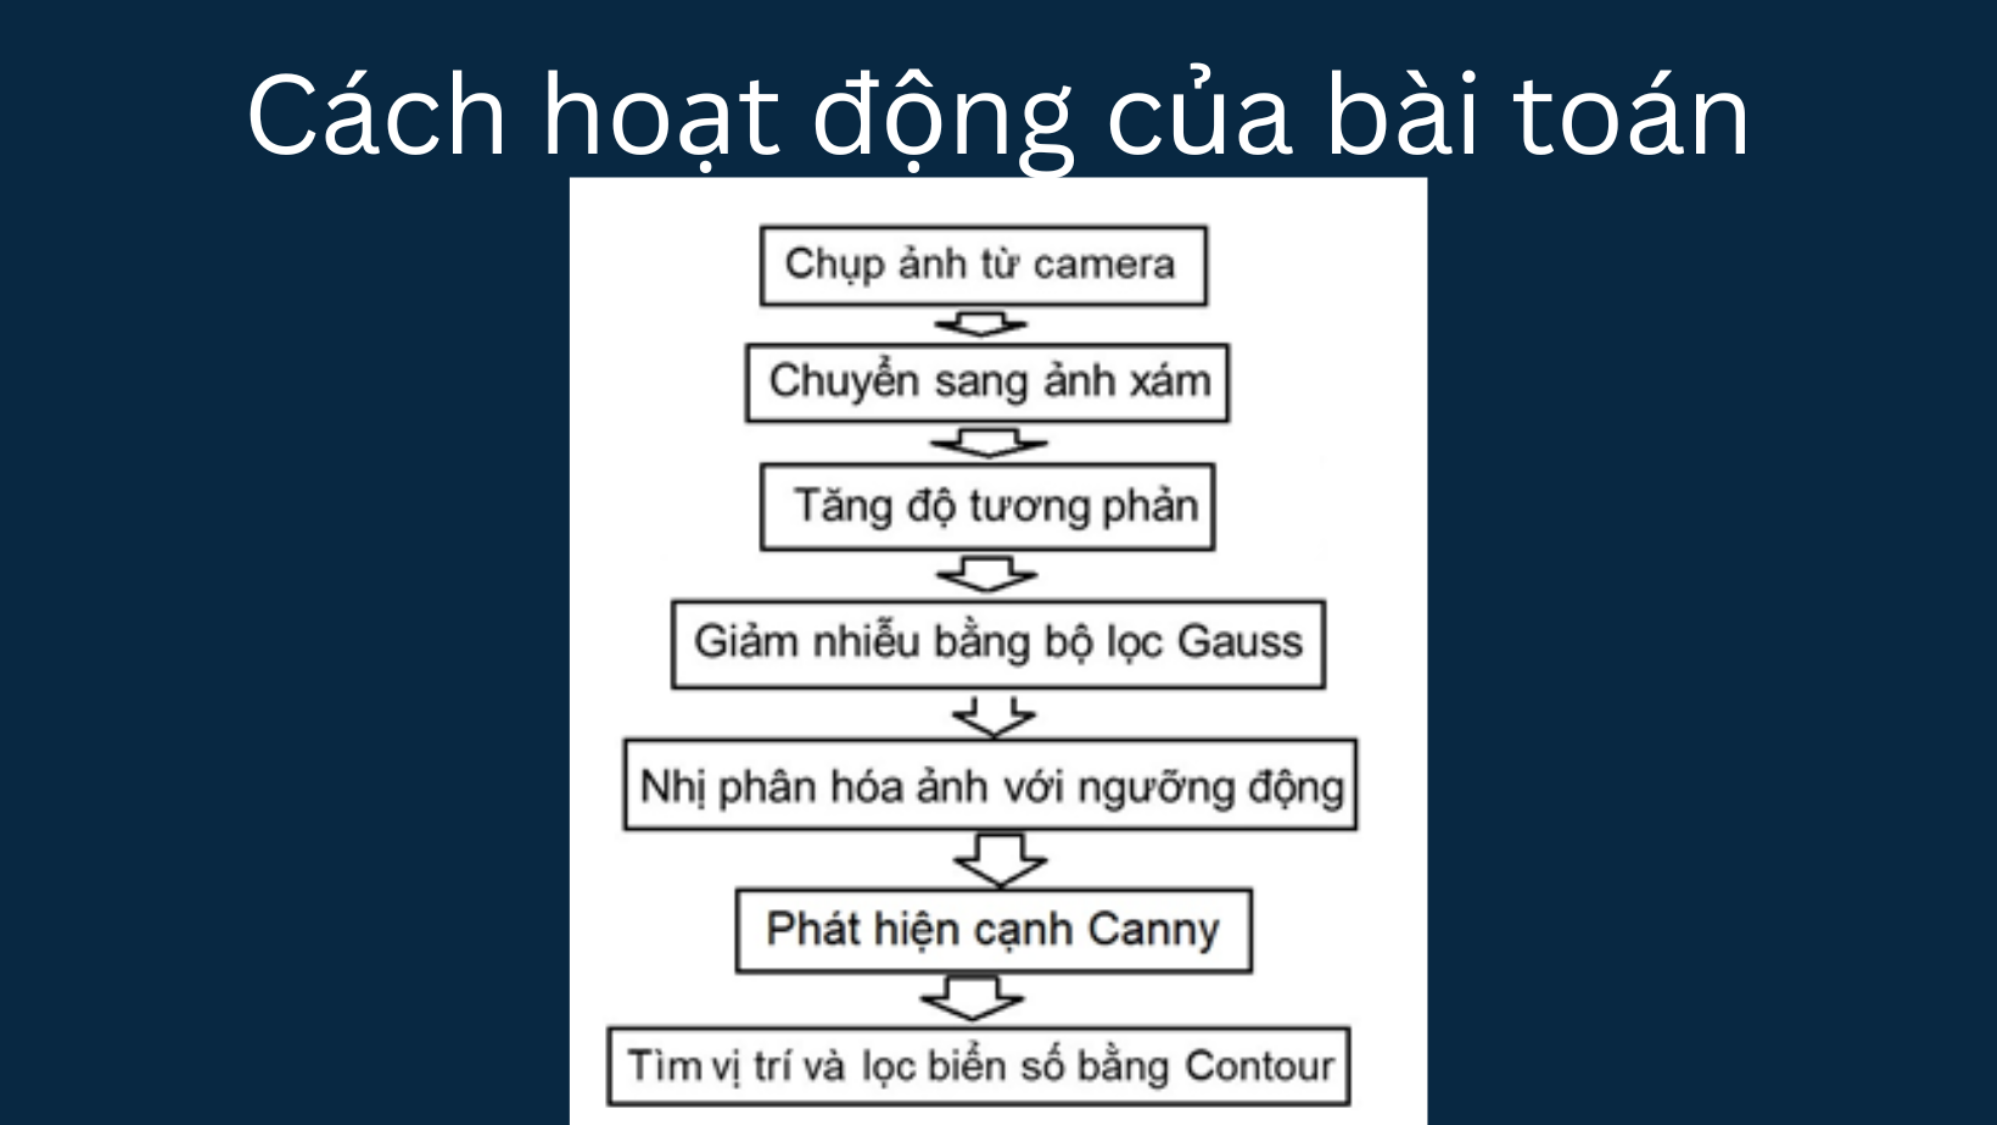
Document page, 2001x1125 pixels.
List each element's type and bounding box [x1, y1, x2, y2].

list [0, 0, 1997, 1125]
